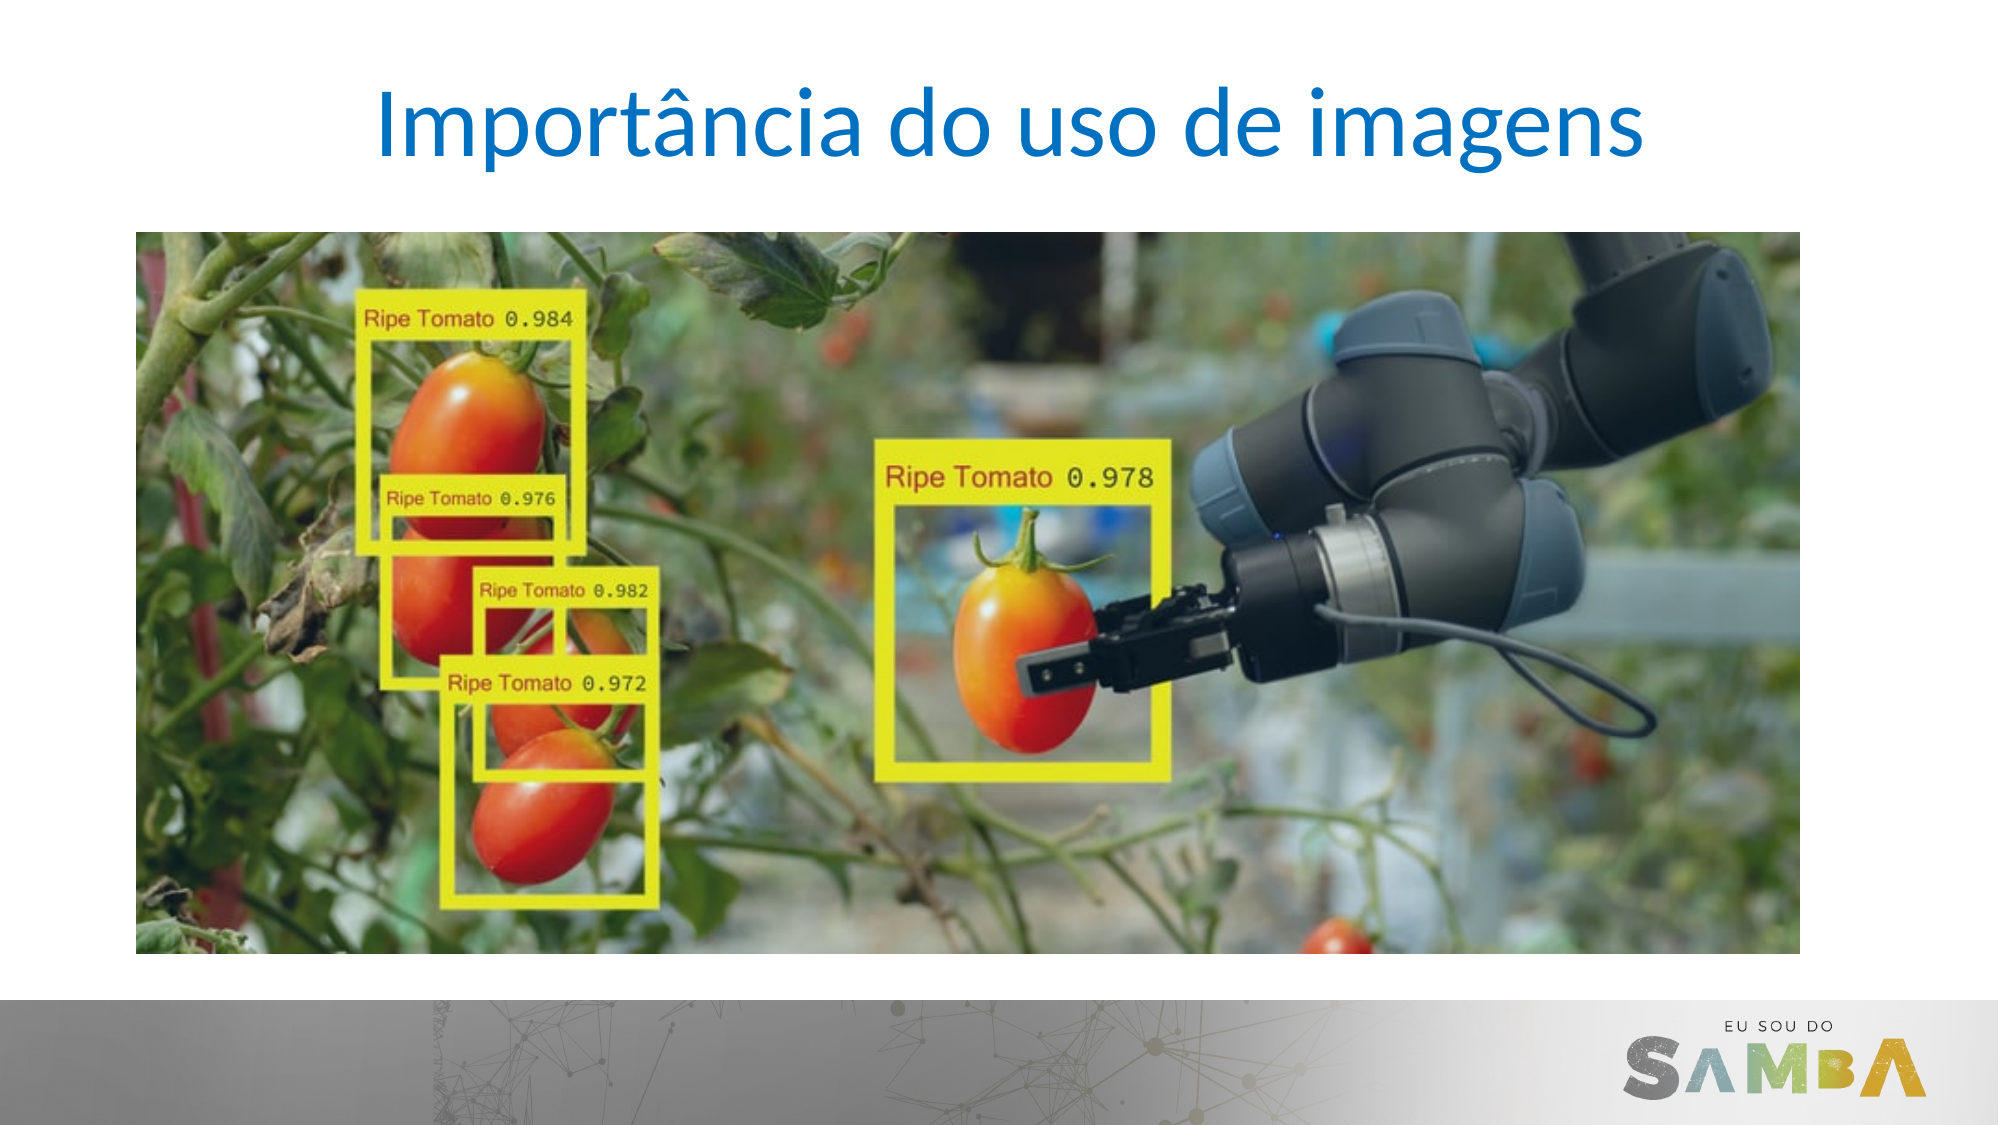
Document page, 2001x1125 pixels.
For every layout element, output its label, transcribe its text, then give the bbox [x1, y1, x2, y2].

picture [0, 1000, 2000, 1125]
picture [136, 232, 1800, 954]
text_box Importância do uso de imagens [359, 49, 1662, 184]
